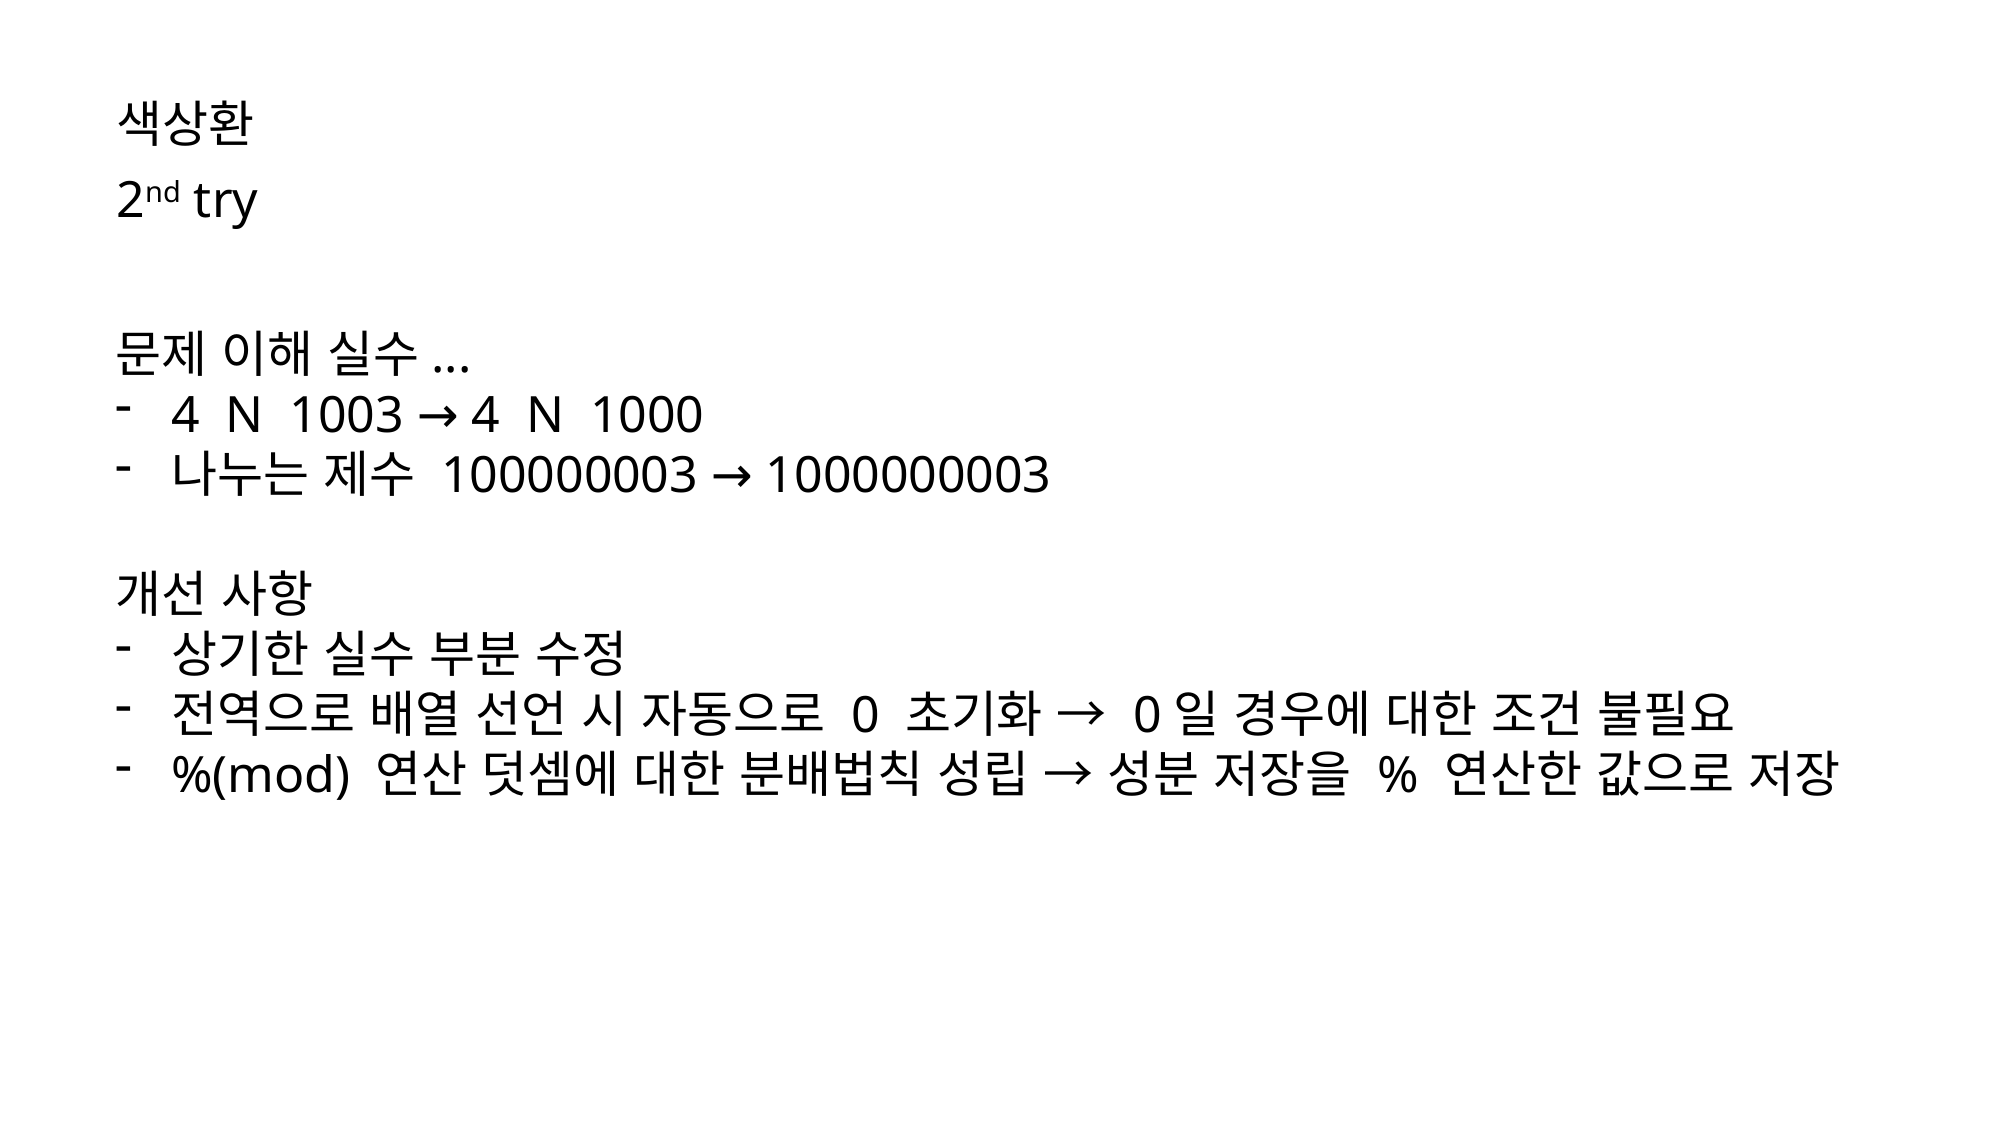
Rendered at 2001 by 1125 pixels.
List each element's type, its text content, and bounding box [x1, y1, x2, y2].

text_box 색상환 [101, 84, 651, 160]
text_box 2nd try [101, 160, 651, 236]
